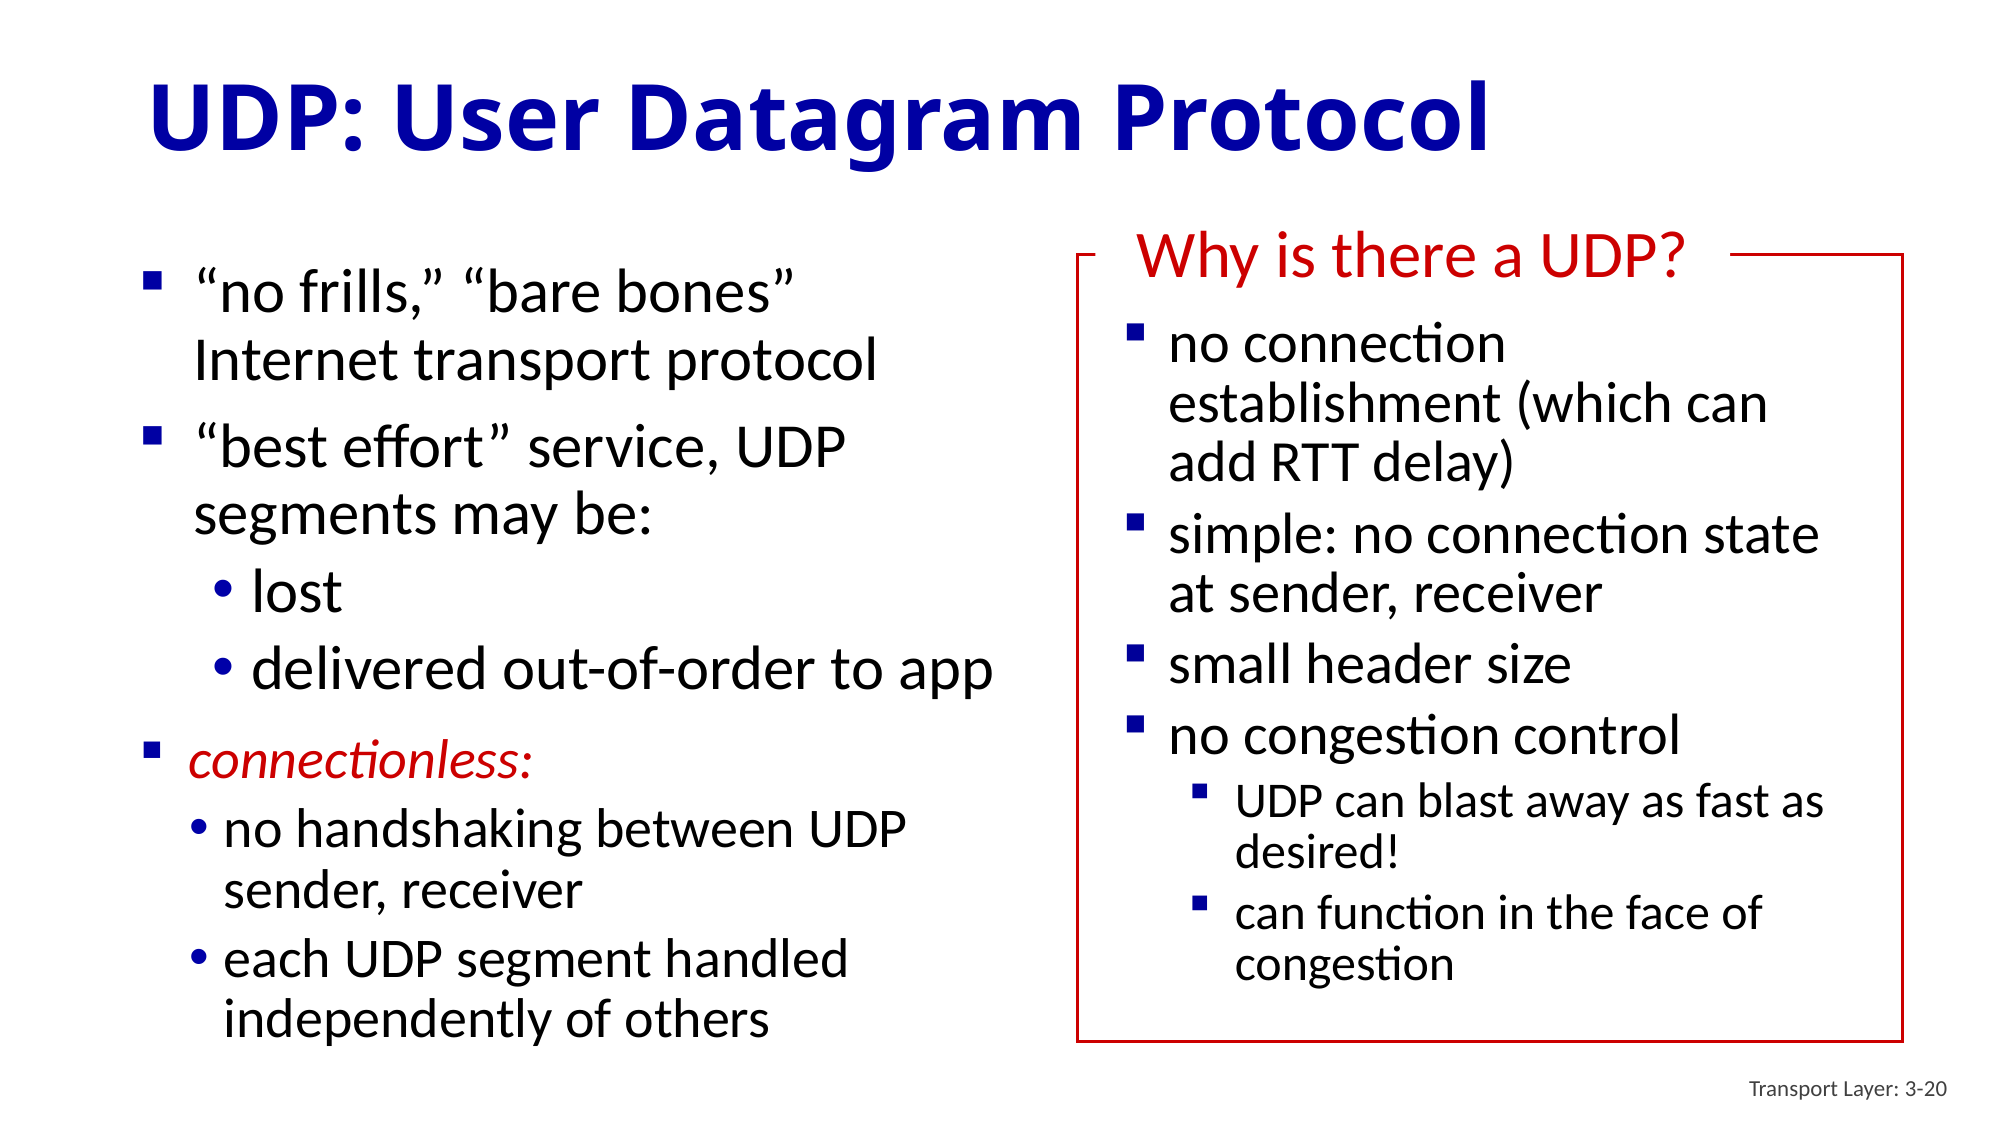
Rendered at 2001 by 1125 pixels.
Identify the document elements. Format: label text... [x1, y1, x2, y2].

title UDP: User Datagram Protocol [131, 47, 1952, 195]
text_box connectionless: no handshaking between UDP sender, receiver each UDP segment handled independently of others [105, 722, 1016, 1061]
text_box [1077, 219, 1903, 1042]
slide_number Transport Layer: 3-20 [1512, 1056, 1963, 1117]
text_box “no frills,” “bare bones” Internet transport protocol “best effort” service, UDP segments may be: lost delivered out-of-order to app [101, 250, 1012, 731]
